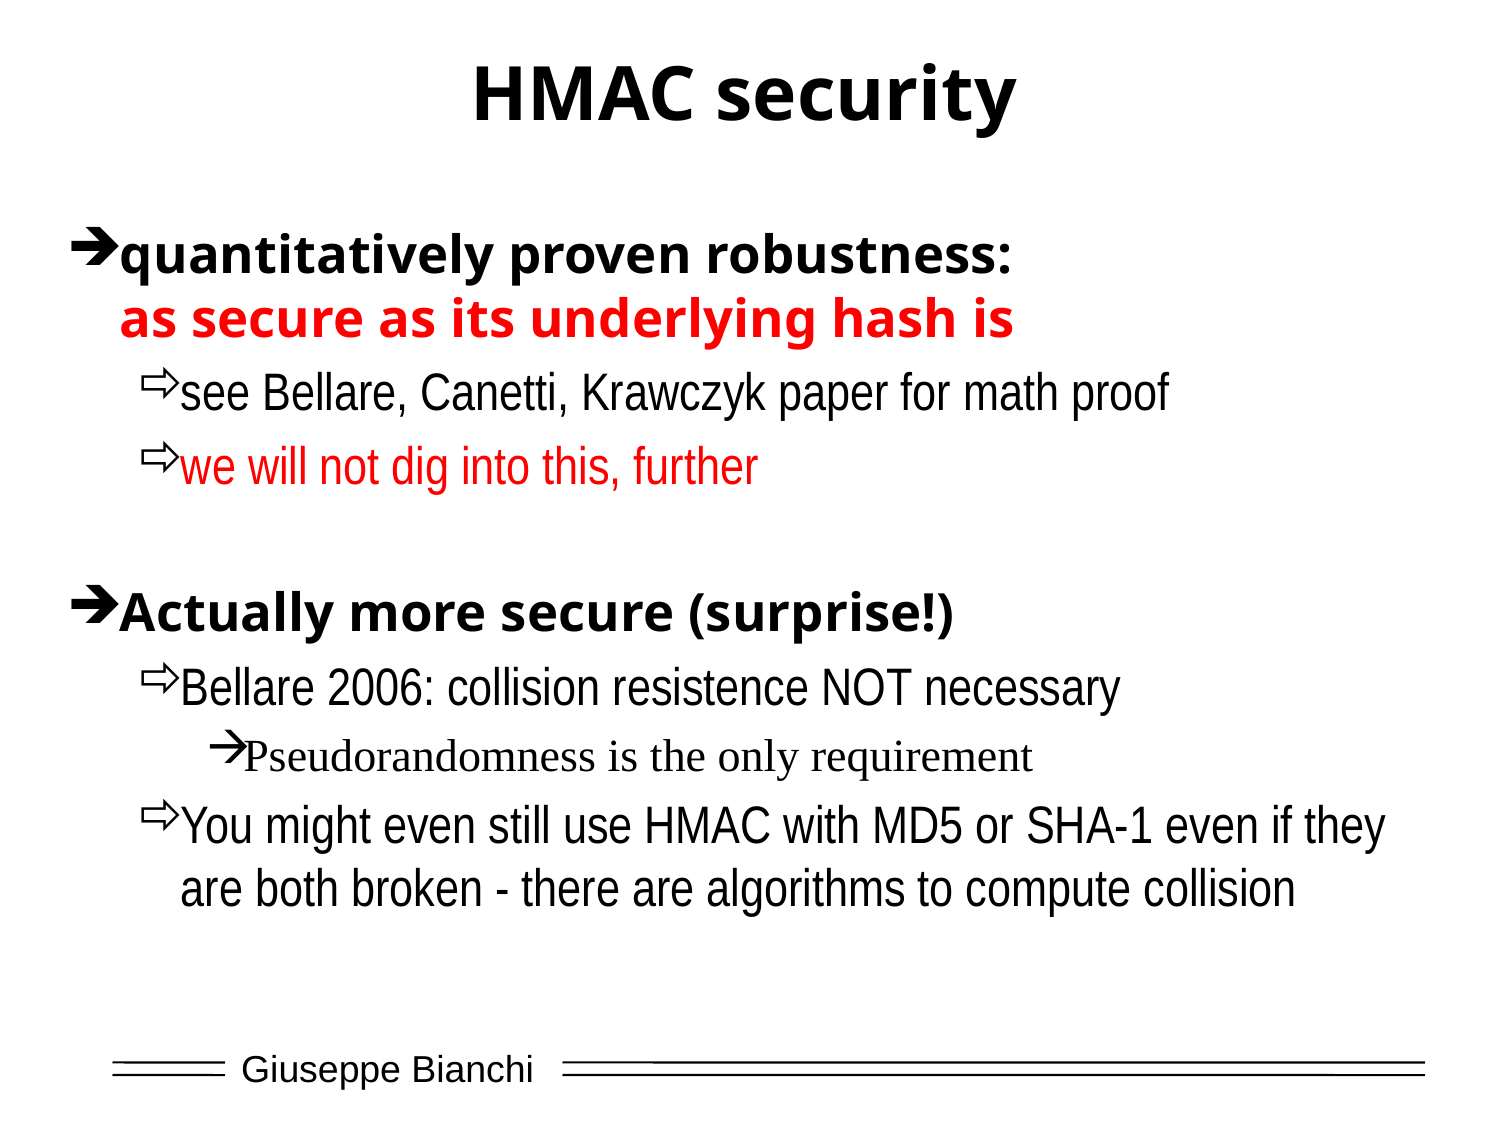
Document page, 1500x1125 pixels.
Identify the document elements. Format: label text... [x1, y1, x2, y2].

title HMAC security [112, 36, 1376, 144]
list quantitatively proven robustness: as secure as its underlying hash is see Bellare, Canetti, Krawczyk paper for math proof we will not dig into this, further Actually more secure (surprise!) Bellare 2006: collision resistence NOT necessary Pseudorandomness is the only requirement You might even still use HMAC with MD5 or SHA-1 even if they are both broken - there are algorithms to compute collision [52, 214, 1435, 935]
